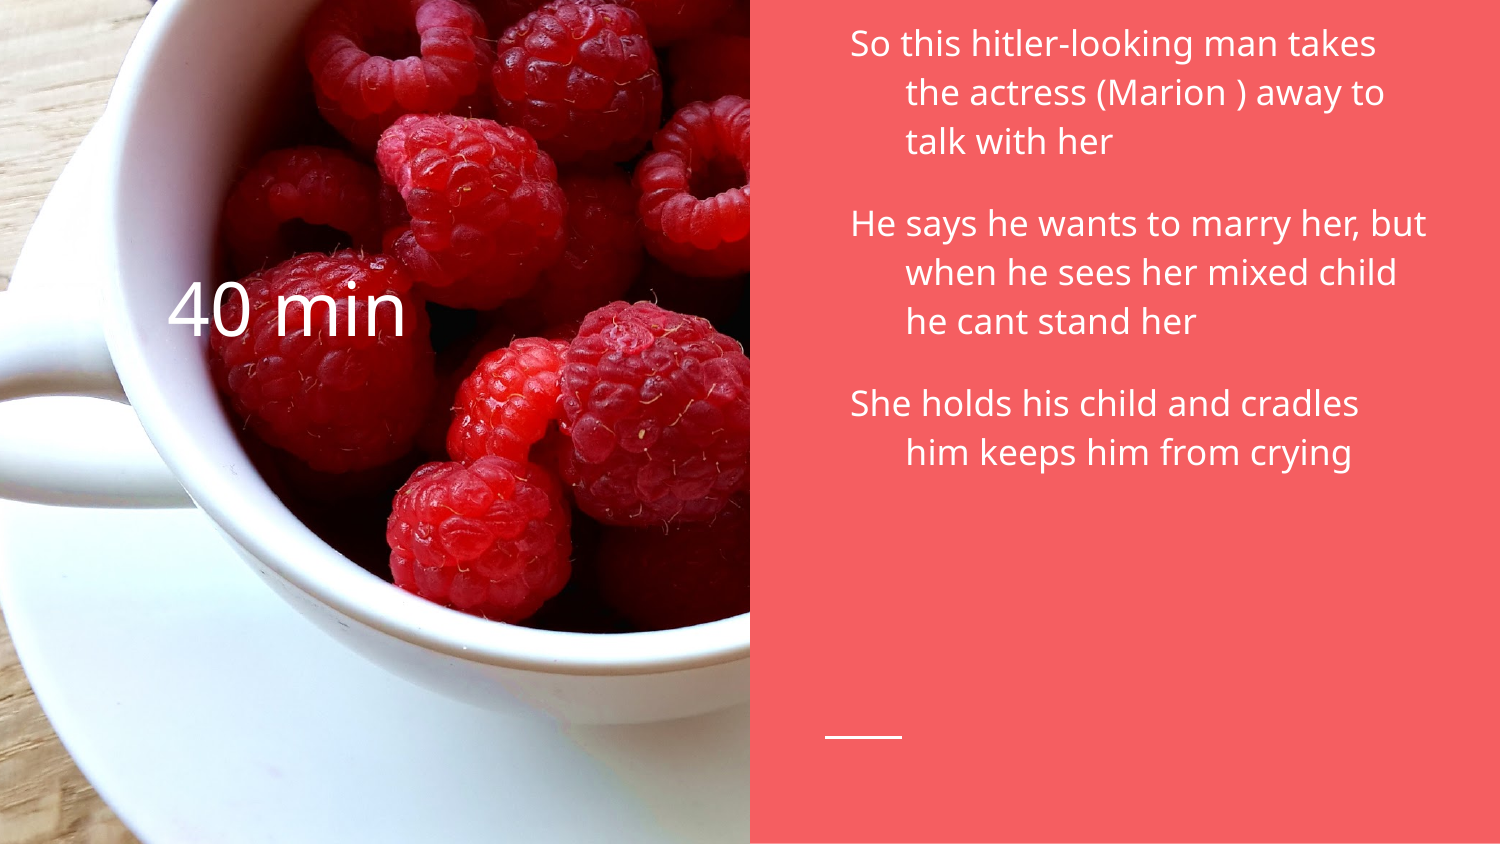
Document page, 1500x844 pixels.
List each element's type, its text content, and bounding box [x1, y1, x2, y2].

picture [0, 0, 751, 844]
list So this hitler-looking man takes the actress (Marion ) away to talk with her He says he wants to marry her, but when he sees her mixed child he cant stand her She holds his child and cradles him keeps him from crying [815, 0, 1445, 737]
